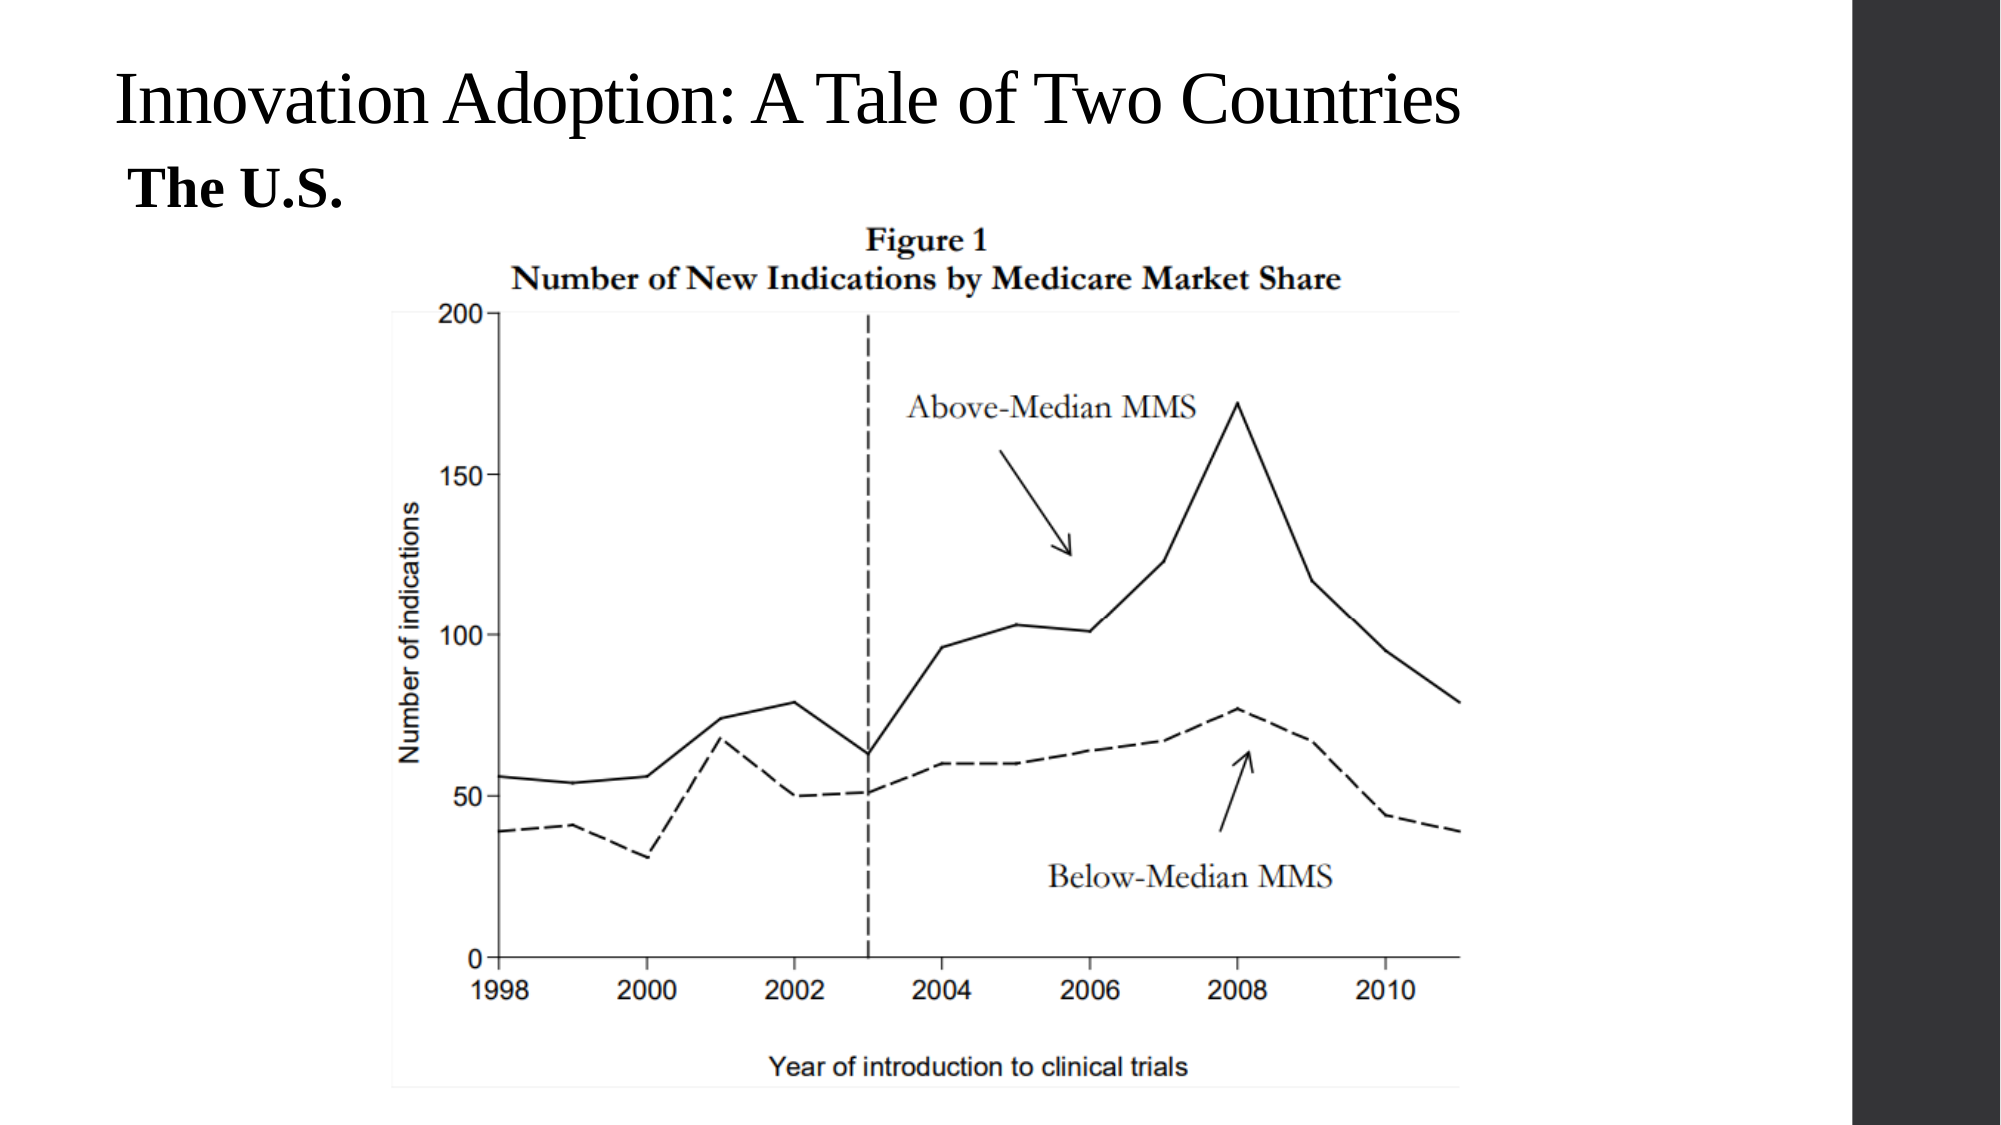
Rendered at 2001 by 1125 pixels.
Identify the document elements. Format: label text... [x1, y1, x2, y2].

list The U.S. [112, 147, 1617, 1014]
text_box Innovation Adoption: A Tale of Two Countries [99, 44, 1813, 148]
picture [362, 208, 1538, 1092]
